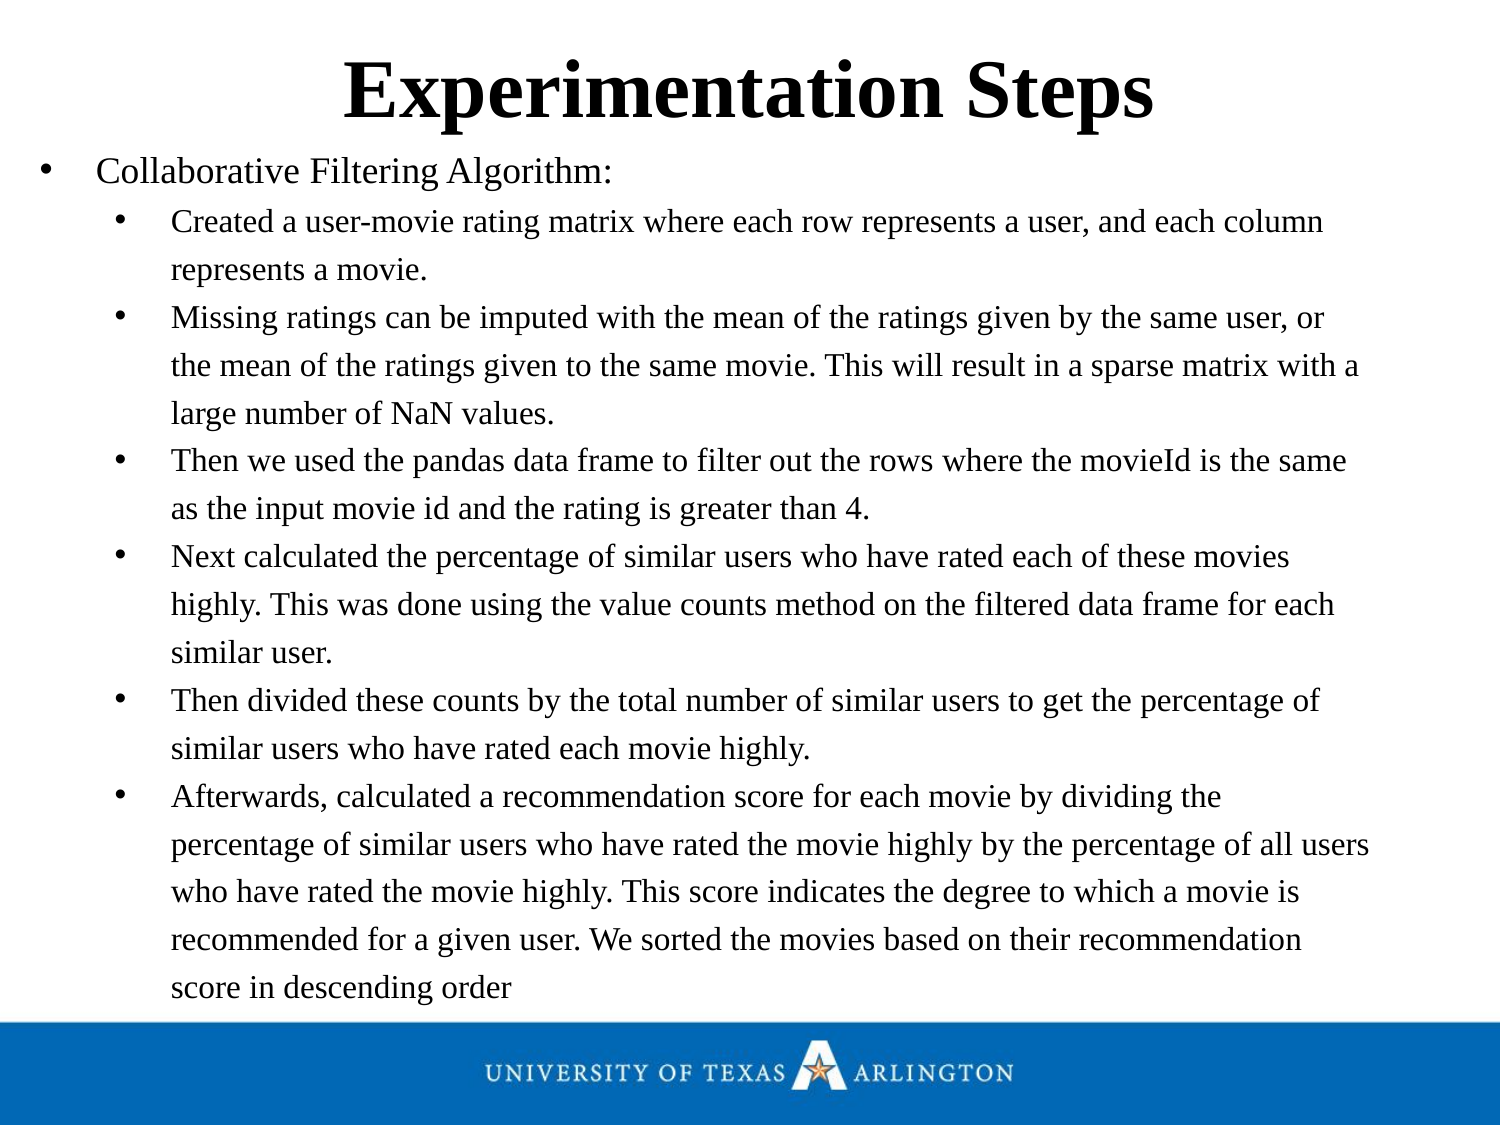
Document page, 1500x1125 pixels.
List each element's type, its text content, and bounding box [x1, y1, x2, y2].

text_box Experimentation Steps [211, 26, 1289, 142]
picture [0, 0, 1500, 1125]
list Collaborative Filtering Algorithm: Created a user-movie rating matrix where each row represents a user, and each column represents a movie. Missing ratings can be imputed with the mean of the ratings given by the same user, or the mean of the ratings given to the same movie. This will result in a sparse matrix with a large number of NaN values. Then we used the pandas data frame to filter out the rows where the movieId is the same as the input movie id and the rating is greater than 4. Next calculated the percentage of similar users who have rated each of these movies highly. This was done using the value counts method on the filtered data frame for each similar user. Then divided these counts by the total number of similar users to get the percentage of similar users who have rated each movie highly. Afterwards, calculated a recommendation score for each movie by dividing the percentage of similar users who have rated the movie highly by the percentage of all users who have rated the movie highly. This score indicates the degree to which a movie is recommended for a given user. We sorted the movies based on their recommendation score in descending order [0, 84, 1390, 789]
